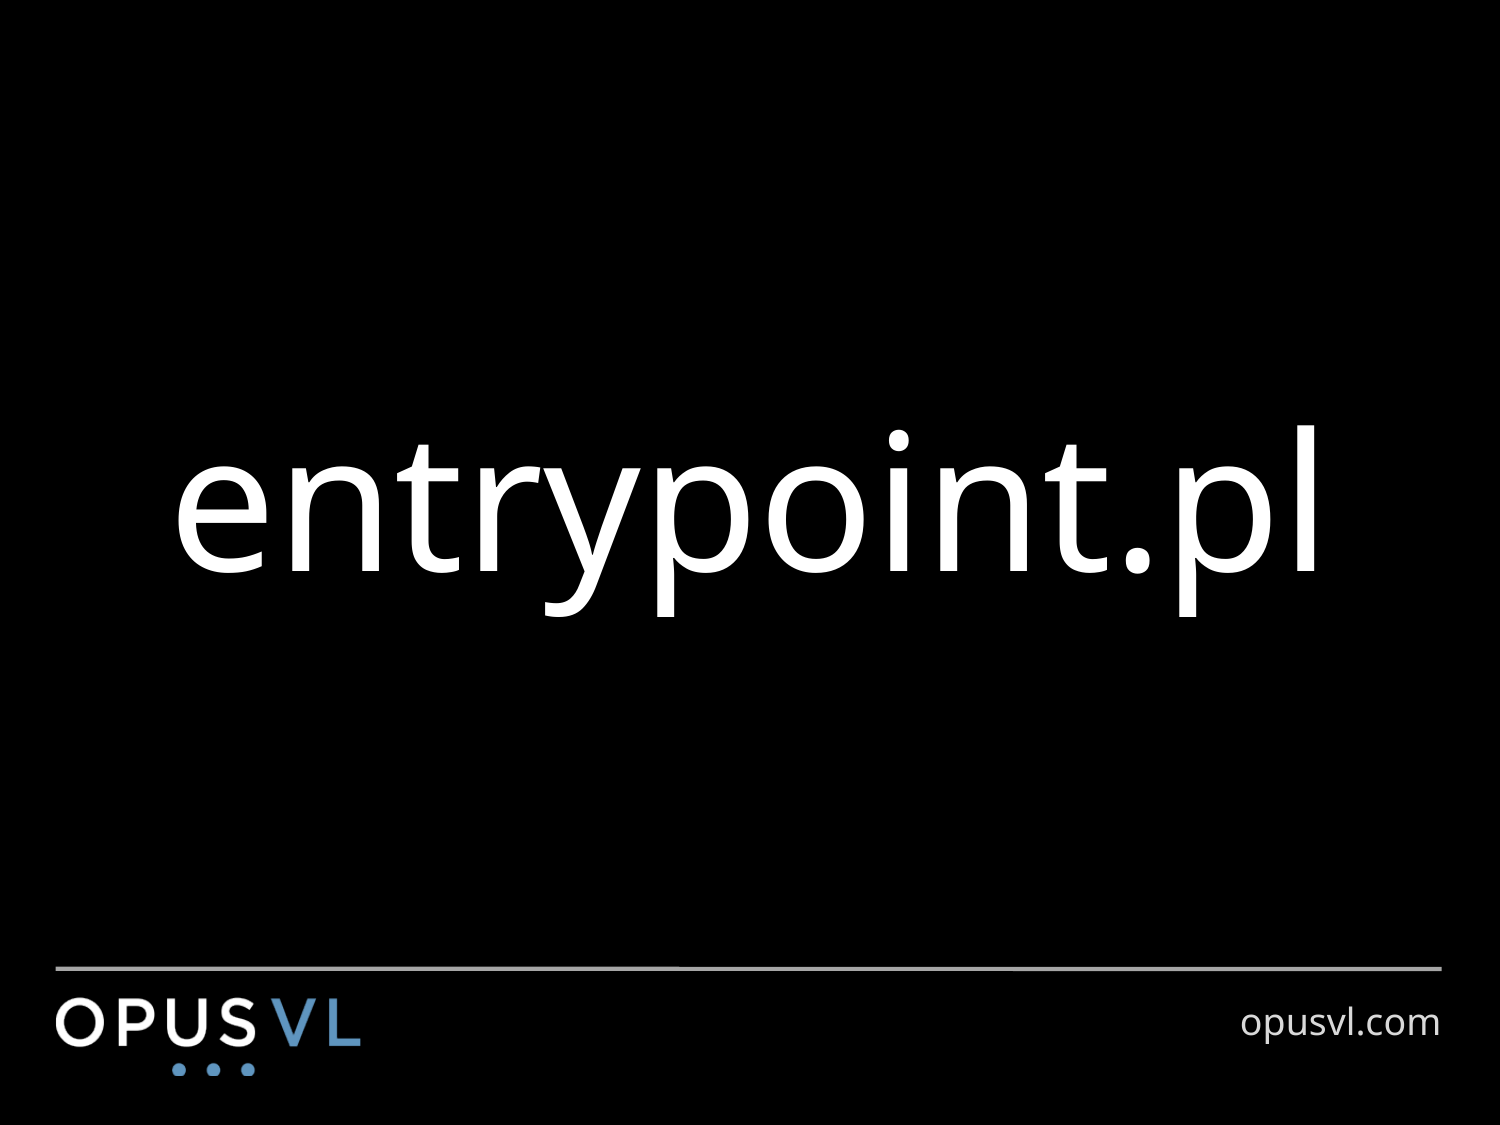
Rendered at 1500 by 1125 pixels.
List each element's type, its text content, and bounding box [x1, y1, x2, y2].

title entrypoint.pl [75, 19, 1425, 969]
